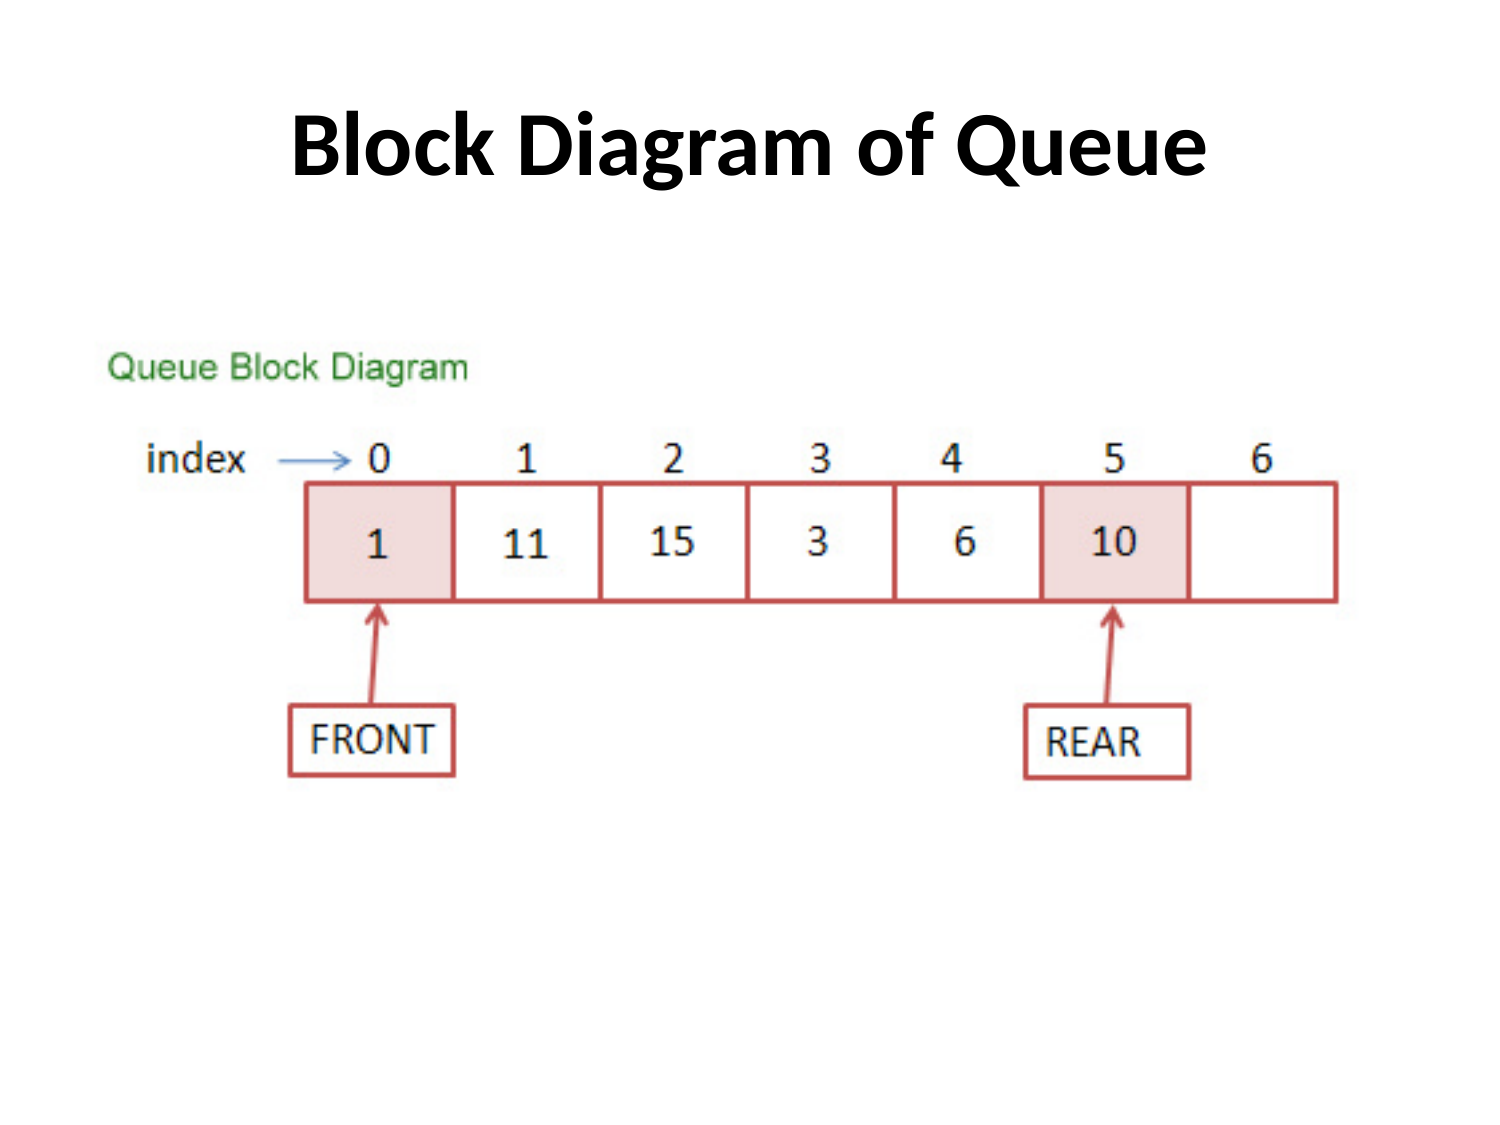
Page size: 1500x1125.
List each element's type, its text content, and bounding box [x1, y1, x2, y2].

picture [37, 337, 1426, 801]
title Block Diagram of Queue [75, 45, 1425, 233]
